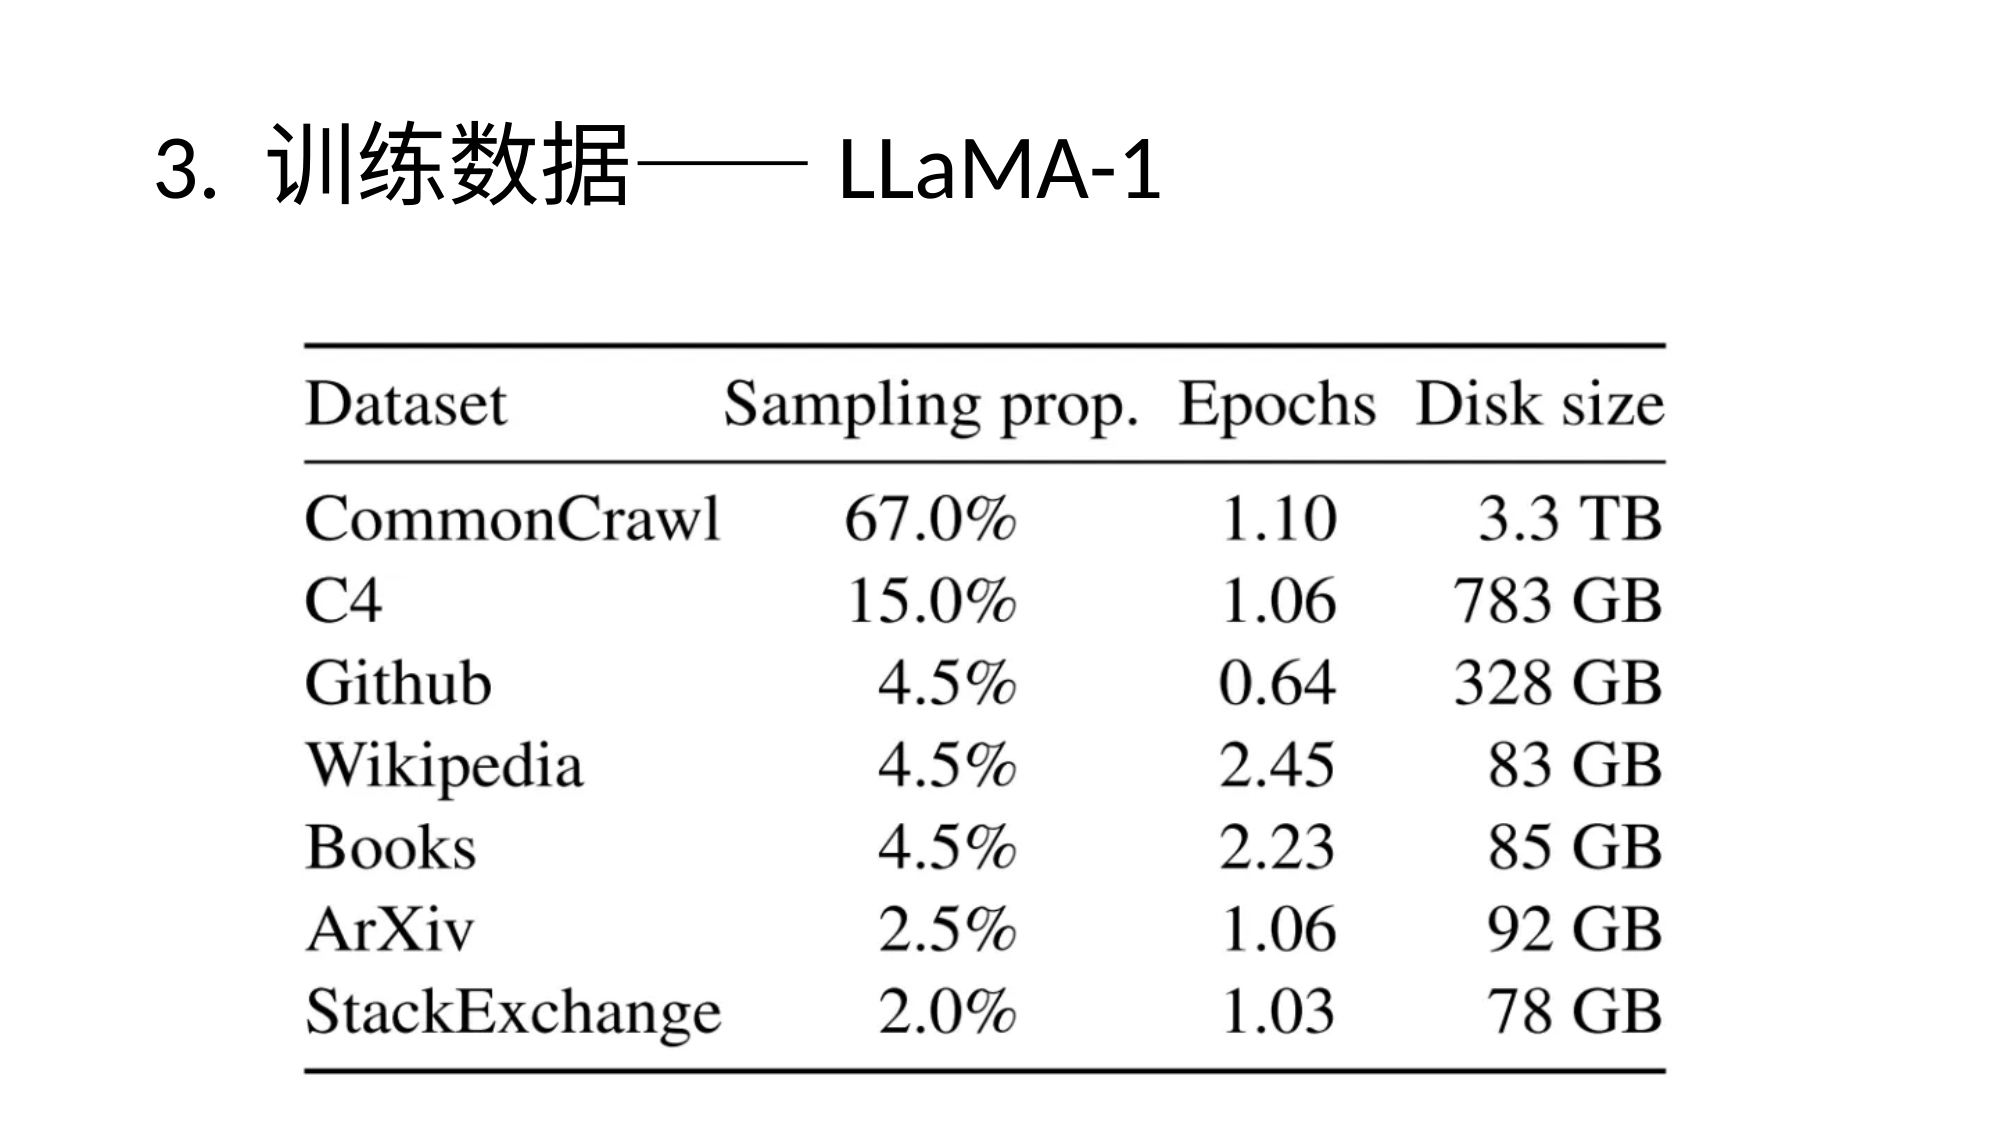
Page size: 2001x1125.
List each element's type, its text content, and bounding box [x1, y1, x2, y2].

title 3. 训练数据——LLaMA-1 [137, 59, 1863, 278]
picture [250, 298, 1750, 1115]
